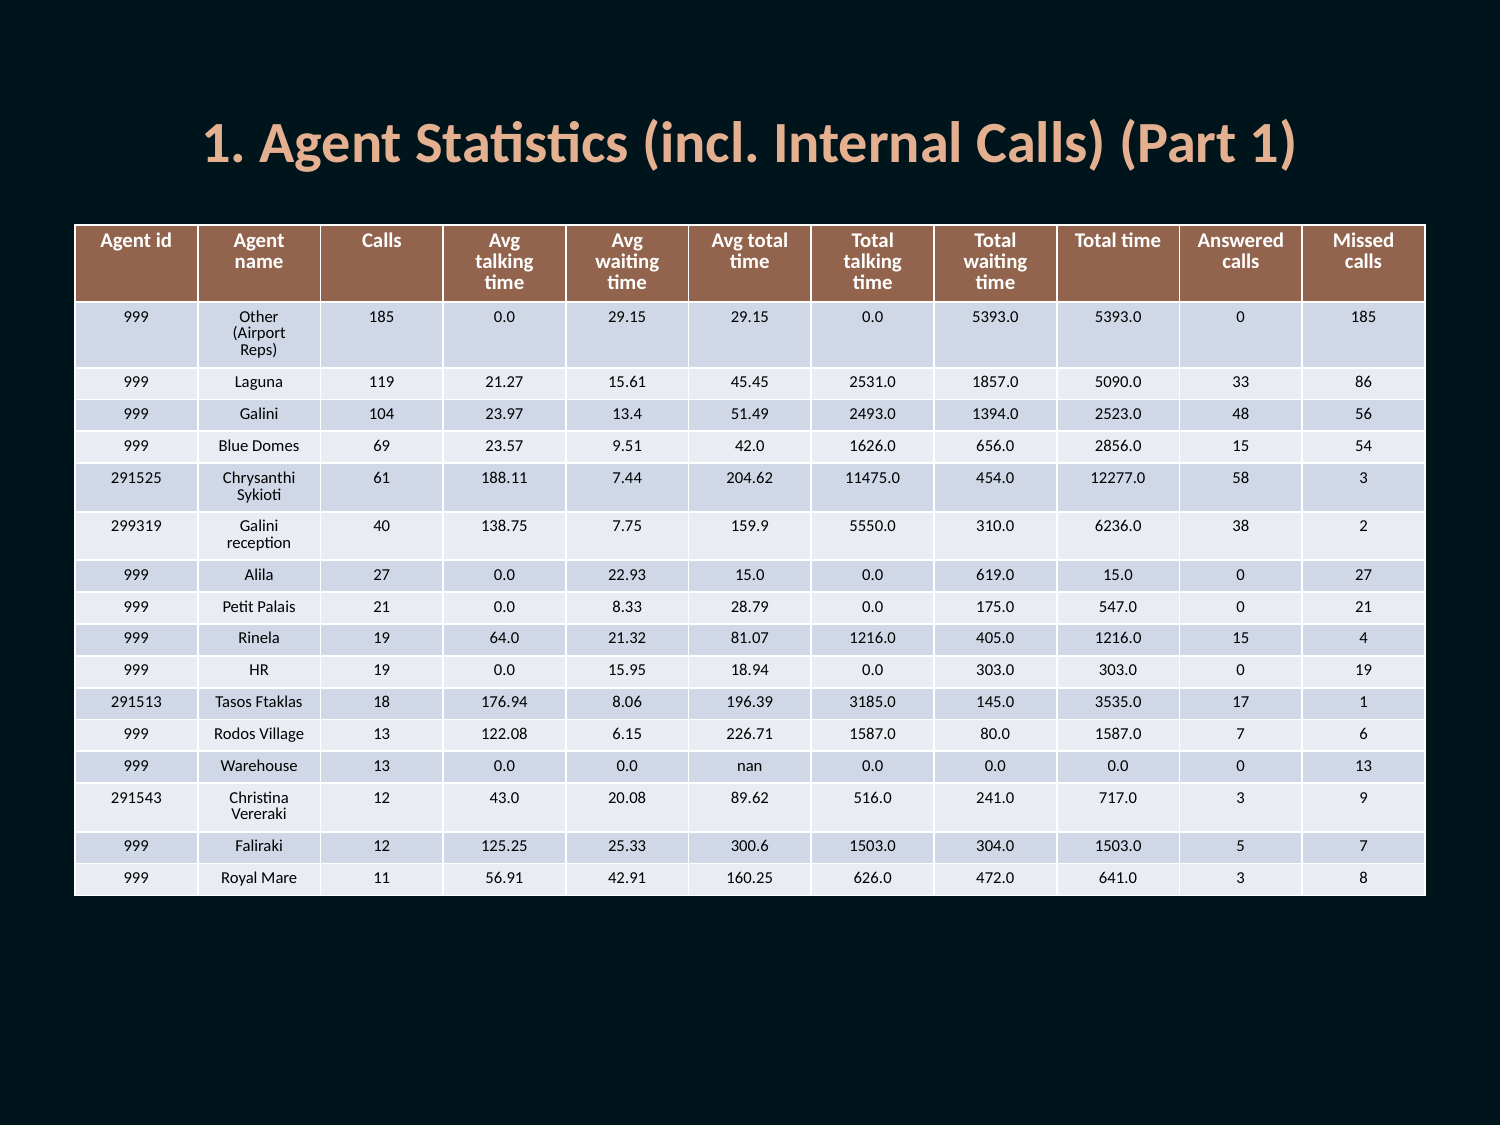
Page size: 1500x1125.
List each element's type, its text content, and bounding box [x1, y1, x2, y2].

table_cell 999 [76, 625, 197, 655]
table_header Calls [321, 226, 442, 301]
table_cell 19 [1303, 657, 1424, 687]
table_cell 0.0 [1058, 752, 1179, 782]
table_cell 40 [321, 513, 442, 559]
table_cell 999 [76, 720, 197, 750]
table_cell 303.0 [935, 657, 1056, 687]
table_cell 15 [1180, 432, 1301, 462]
table_cell 0.0 [444, 657, 565, 687]
table_cell 104 [321, 400, 442, 430]
table_cell 2523.0 [1058, 400, 1179, 430]
table_cell 21 [1303, 593, 1424, 623]
table_cell 81.07 [689, 625, 810, 655]
table_cell 119 [321, 369, 442, 399]
table_cell 999 [76, 833, 197, 863]
table_cell 13 [1303, 752, 1424, 782]
table_cell 1216.0 [812, 625, 933, 655]
table_cell 5 [1180, 833, 1301, 863]
table_cell 204.62 [689, 464, 810, 511]
table_cell 15.0 [689, 561, 810, 591]
table_cell 291543 [76, 784, 197, 831]
table_cell 160.25 [689, 864, 810, 895]
table_cell 0.0 [812, 303, 933, 367]
table_cell 0.0 [444, 752, 565, 782]
table_cell 61 [321, 464, 442, 511]
table_cell 626.0 [812, 864, 933, 895]
table_cell 1394.0 [935, 400, 1056, 430]
table_cell 11475.0 [812, 464, 933, 511]
table_cell 2 [1303, 513, 1424, 559]
table_cell 999 [76, 657, 197, 687]
table_cell 13 [321, 752, 442, 782]
table_cell 12277.0 [1058, 464, 1179, 511]
table_cell 0.0 [935, 752, 1056, 782]
table_cell 11 [321, 864, 442, 895]
table_cell 42.91 [567, 864, 688, 895]
table_cell 19 [321, 657, 442, 687]
table_cell 999 [76, 303, 197, 367]
table_cell 656.0 [935, 432, 1056, 462]
table_cell 9.51 [567, 432, 688, 462]
table_cell 176.94 [444, 689, 565, 719]
table_cell 0.0 [812, 752, 933, 782]
table_cell 999 [76, 369, 197, 399]
table_cell 3535.0 [1058, 689, 1179, 719]
table_cell Petit Palais [199, 593, 320, 623]
table_cell 64.0 [444, 625, 565, 655]
table_header Answered calls [1180, 226, 1301, 301]
table_cell 27 [1303, 561, 1424, 591]
table_cell 5090.0 [1058, 369, 1179, 399]
table_cell Galini reception [199, 513, 320, 559]
table_cell 185 [1303, 303, 1424, 367]
table_cell 1587.0 [812, 720, 933, 750]
table_header Avg total time [689, 226, 810, 301]
table_cell 3185.0 [812, 689, 933, 719]
table_cell 304.0 [935, 833, 1056, 863]
table_cell 125.25 [444, 833, 565, 863]
table_cell 299319 [76, 513, 197, 559]
table_cell 454.0 [935, 464, 1056, 511]
table_cell 43.0 [444, 784, 565, 831]
table_cell 15.61 [567, 369, 688, 399]
table_cell 6.15 [567, 720, 688, 750]
table_header Total time [1058, 226, 1179, 301]
table_header Agent name [199, 226, 320, 301]
table_cell 999 [76, 561, 197, 591]
table_cell 291513 [76, 689, 197, 719]
table_cell Chrysanthi Sykioti [199, 464, 320, 511]
table_cell nan [689, 752, 810, 782]
table_cell 0.0 [812, 657, 933, 687]
table_cell 5393.0 [1058, 303, 1179, 367]
table_cell 1 [1303, 689, 1424, 719]
table_cell 291525 [76, 464, 197, 511]
table_cell 8.33 [567, 593, 688, 623]
table_cell 145.0 [935, 689, 1056, 719]
table_cell 999 [76, 593, 197, 623]
table_cell 138.75 [444, 513, 565, 559]
table_cell 0 [1180, 561, 1301, 591]
table_cell 18.94 [689, 657, 810, 687]
table_cell 22.93 [567, 561, 688, 591]
table_cell 21.27 [444, 369, 565, 399]
table_cell 619.0 [935, 561, 1056, 591]
table_cell 42.0 [689, 432, 810, 462]
table_cell 1216.0 [1058, 625, 1179, 655]
table_cell 175.0 [935, 593, 1056, 623]
table_header Avg waiting time [567, 226, 688, 301]
table_cell 29.15 [567, 303, 688, 367]
table_cell 48 [1180, 400, 1301, 430]
table_cell 12 [321, 784, 442, 831]
table_cell 56.91 [444, 864, 565, 895]
table_cell 69 [321, 432, 442, 462]
table_cell 51.49 [689, 400, 810, 430]
table_cell 5393.0 [935, 303, 1056, 367]
table_cell 54 [1303, 432, 1424, 462]
table_header Total waiting time [935, 226, 1056, 301]
table_header Avg talking time [444, 226, 565, 301]
table_cell Warehouse [199, 752, 320, 782]
table_cell 38 [1180, 513, 1301, 559]
table_cell 1503.0 [1058, 833, 1179, 863]
table_cell 0.0 [567, 752, 688, 782]
table_cell 45.45 [689, 369, 810, 399]
table_cell 15 [1180, 625, 1301, 655]
table_cell 12 [321, 833, 442, 863]
table_cell 159.9 [689, 513, 810, 559]
table_cell 405.0 [935, 625, 1056, 655]
table_cell Galini [199, 400, 320, 430]
table_cell Alila [199, 561, 320, 591]
table_cell 29.15 [689, 303, 810, 367]
table_cell 18 [321, 689, 442, 719]
table_cell 547.0 [1058, 593, 1179, 623]
table_cell 0 [1180, 752, 1301, 782]
table_cell 226.71 [689, 720, 810, 750]
table_cell 999 [76, 432, 197, 462]
table_cell 999 [76, 400, 197, 430]
table_cell 80.0 [935, 720, 1056, 750]
table_cell Christina Vereraki [199, 784, 320, 831]
table_cell 89.62 [689, 784, 810, 831]
table_cell 999 [76, 752, 197, 782]
table_cell 717.0 [1058, 784, 1179, 831]
table_cell 17 [1180, 689, 1301, 719]
table_cell 27 [321, 561, 442, 591]
table_cell 472.0 [935, 864, 1056, 895]
table_cell 7 [1303, 833, 1424, 863]
table_cell 1587.0 [1058, 720, 1179, 750]
table_header Missed calls [1303, 226, 1424, 301]
table_cell 8.06 [567, 689, 688, 719]
table_cell 13.4 [567, 400, 688, 430]
table_cell 56 [1303, 400, 1424, 430]
table_cell 303.0 [1058, 657, 1179, 687]
table_cell 188.11 [444, 464, 565, 511]
table_cell 7.75 [567, 513, 688, 559]
table_cell 15.95 [567, 657, 688, 687]
table_cell 3 [1303, 464, 1424, 511]
table_cell Tasos Ftaklas [199, 689, 320, 719]
table_cell 21 [321, 593, 442, 623]
table_cell 23.57 [444, 432, 565, 462]
table_cell 0 [1180, 593, 1301, 623]
table_cell 33 [1180, 369, 1301, 399]
table_cell 2493.0 [812, 400, 933, 430]
table_cell 0 [1180, 303, 1301, 367]
table_cell 23.97 [444, 400, 565, 430]
table_cell 5550.0 [812, 513, 933, 559]
table_cell 0.0 [812, 561, 933, 591]
table_cell 3 [1180, 784, 1301, 831]
table_cell 641.0 [1058, 864, 1179, 895]
table_cell 122.08 [444, 720, 565, 750]
table_cell 7 [1180, 720, 1301, 750]
table_cell 300.6 [689, 833, 810, 863]
table_header Total talking time [812, 226, 933, 301]
table_cell 28.79 [689, 593, 810, 623]
table_cell 1626.0 [812, 432, 933, 462]
table_cell 516.0 [812, 784, 933, 831]
table_cell 7.44 [567, 464, 688, 511]
table_cell 25.33 [567, 833, 688, 863]
table_cell 6236.0 [1058, 513, 1179, 559]
table_cell 8 [1303, 864, 1424, 895]
table_cell 15.0 [1058, 561, 1179, 591]
table_cell 1503.0 [812, 833, 933, 863]
table_cell 4 [1303, 625, 1424, 655]
table_cell Laguna [199, 369, 320, 399]
table_cell 58 [1180, 464, 1301, 511]
table_cell 241.0 [935, 784, 1056, 831]
table_header Agent id [76, 226, 197, 301]
table_cell 196.39 [689, 689, 810, 719]
table_cell 0.0 [444, 561, 565, 591]
table_cell 86 [1303, 369, 1424, 399]
table_cell 2531.0 [812, 369, 933, 399]
table_cell 13 [321, 720, 442, 750]
table_cell 20.08 [567, 784, 688, 831]
table_cell Rodos Village [199, 720, 320, 750]
table_cell 2856.0 [1058, 432, 1179, 462]
table_cell HR [199, 657, 320, 687]
table_cell 0 [1180, 657, 1301, 687]
table_cell Rinela [199, 625, 320, 655]
table_cell 9 [1303, 784, 1424, 831]
table_cell Blue Domes [199, 432, 320, 462]
table_cell 0.0 [444, 303, 565, 367]
table_cell 185 [321, 303, 442, 367]
table_cell Royal Mare [199, 864, 320, 895]
title 1. Agent Statistics (incl. Internal Calls) (Part 1) [75, 45, 1425, 224]
table_cell 21.32 [567, 625, 688, 655]
table_cell Faliraki [199, 833, 320, 863]
table_cell 310.0 [935, 513, 1056, 559]
table_cell 19 [321, 625, 442, 655]
table_cell 3 [1180, 864, 1301, 895]
table_cell 0.0 [444, 593, 565, 623]
table_cell 999 [76, 864, 197, 895]
table_cell 0.0 [812, 593, 933, 623]
table_cell 1857.0 [935, 369, 1056, 399]
table_cell 6 [1303, 720, 1424, 750]
table_cell Other (Airport Reps) [199, 303, 320, 367]
